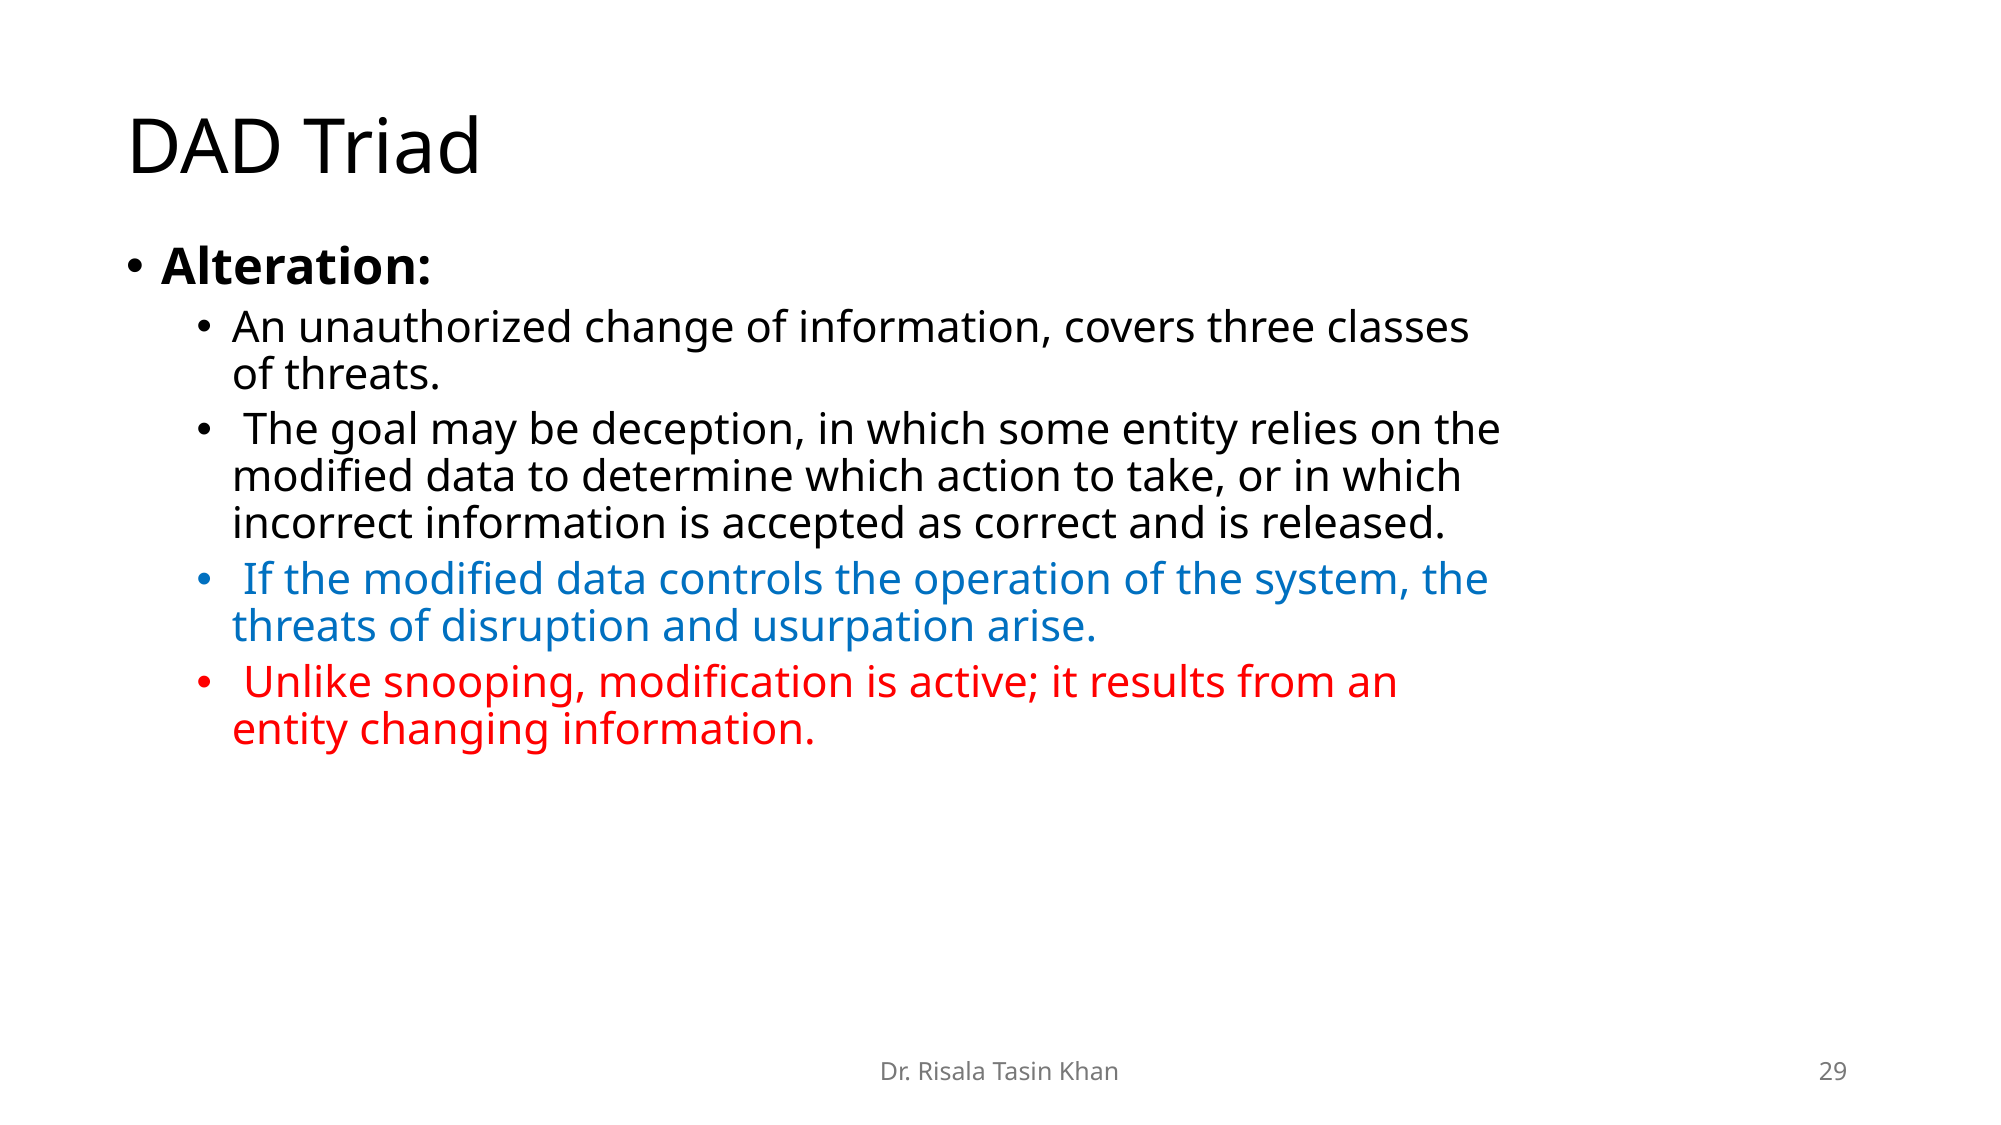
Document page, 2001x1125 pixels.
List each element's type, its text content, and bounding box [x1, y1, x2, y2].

list Alteration: An unauthorized change of information, covers three classes of threats. The goal may be deception, in which some entity relies on the modified data to determine which action to take, or in which incorrect information is accepted as correct and is released. If the modified data controls the operation of the system, the threats of disruption and usurpation arise. Unlike snooping, modification is active; it results from an entity changing information. [111, 233, 1522, 774]
slide_number 29 [1412, 1042, 1863, 1103]
footer Dr. Risala Tasin Khan [662, 1042, 1338, 1103]
title DAD Triad [111, 99, 1522, 198]
